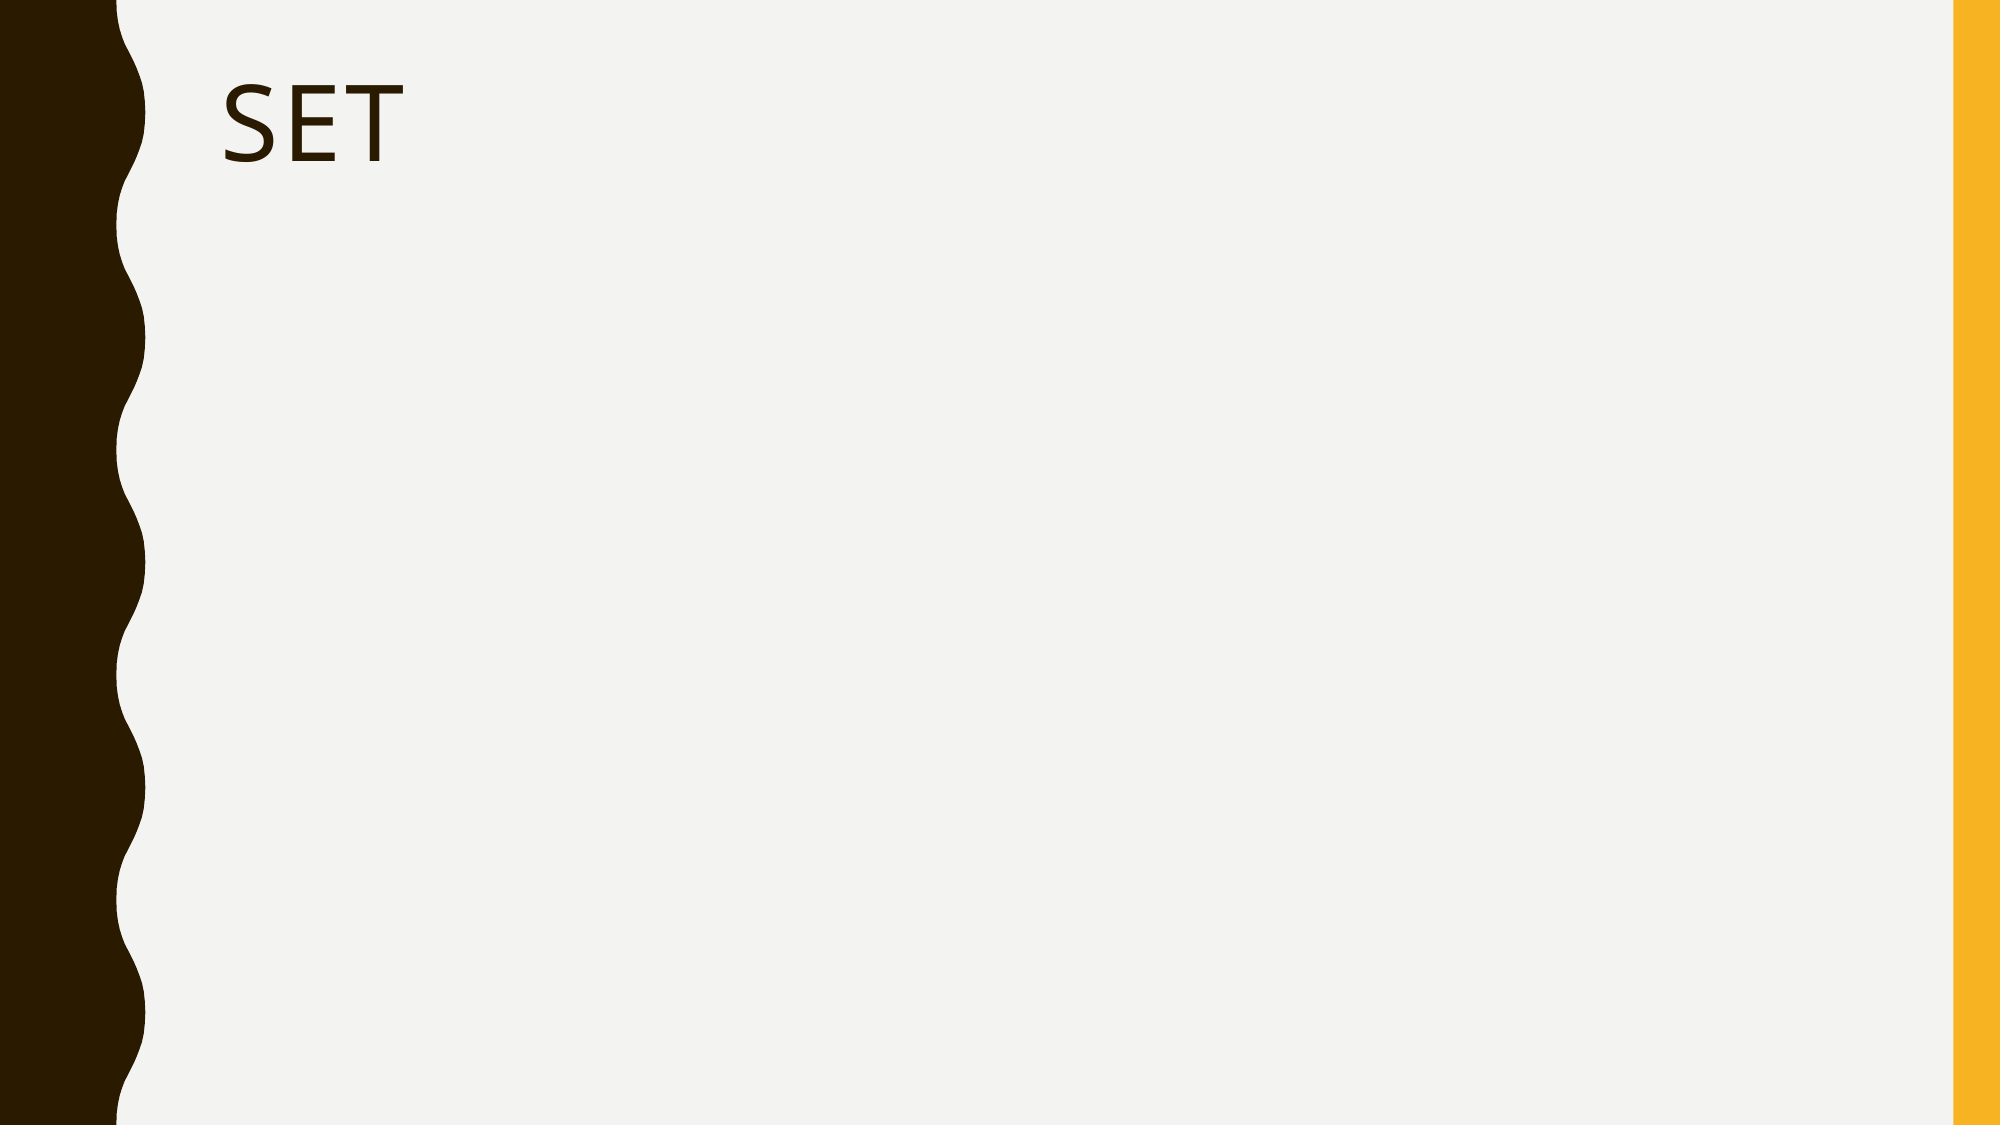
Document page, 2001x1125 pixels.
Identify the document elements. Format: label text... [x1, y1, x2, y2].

title set [205, 62, 1875, 308]
